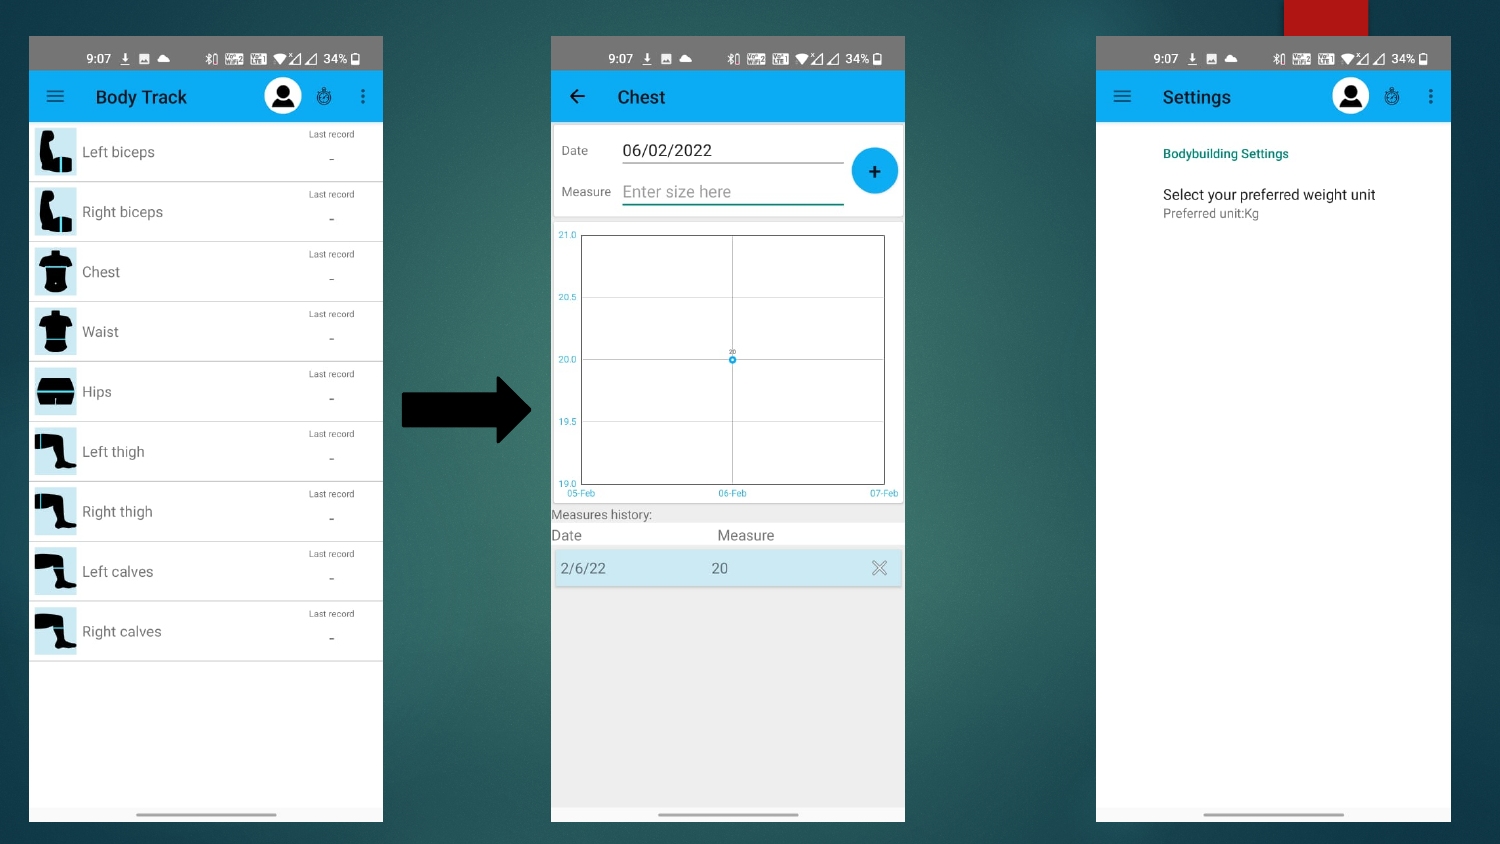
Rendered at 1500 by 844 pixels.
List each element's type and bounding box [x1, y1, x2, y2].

picture [130, 97, 136, 104]
picture [159, 97, 171, 102]
picture [570, 91, 585, 102]
picture [97, 90, 103, 97]
picture [28, 36, 383, 70]
picture [984, 0, 1451, 844]
picture [0, 122, 497, 844]
picture [637, 96, 649, 102]
picture [1225, 94, 1230, 102]
picture [1206, 95, 1212, 102]
picture [1332, 77, 1369, 114]
picture [550, 122, 905, 823]
picture [144, 91, 150, 102]
text_box [401, 376, 532, 444]
picture [264, 77, 302, 114]
picture [178, 90, 185, 102]
picture [550, 36, 905, 70]
picture [1198, 95, 1204, 102]
